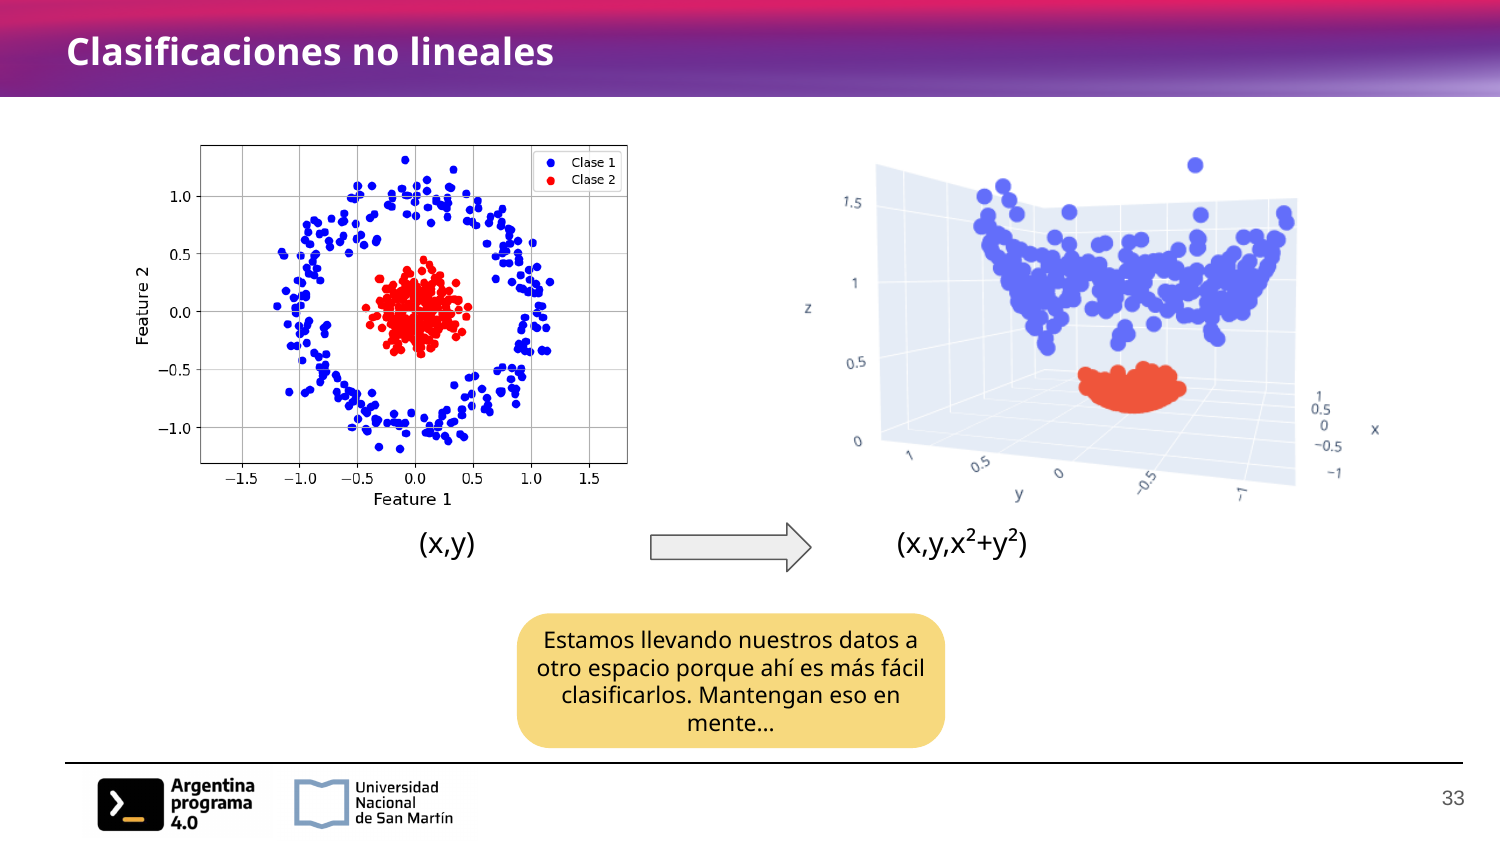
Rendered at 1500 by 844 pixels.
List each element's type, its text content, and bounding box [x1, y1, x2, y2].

picture [127, 137, 634, 517]
text_box (x,y) [404, 525, 545, 585]
text_box [650, 534, 812, 572]
text_box Estamos llevando nuestros datos a otro espacio porque ahí es más fácil clasificarlos. Mantengan eso en mente… [516, 613, 946, 749]
picture [0, 0, 1500, 97]
picture [82, 764, 273, 838]
text_box (x,y,x²+y²) [882, 534, 1128, 585]
picture [781, 128, 1423, 526]
slide_number ‹#› [1389, 764, 1480, 830]
title Clasificaciones no lineales [51, 12, 1449, 88]
picture [277, 767, 478, 841]
